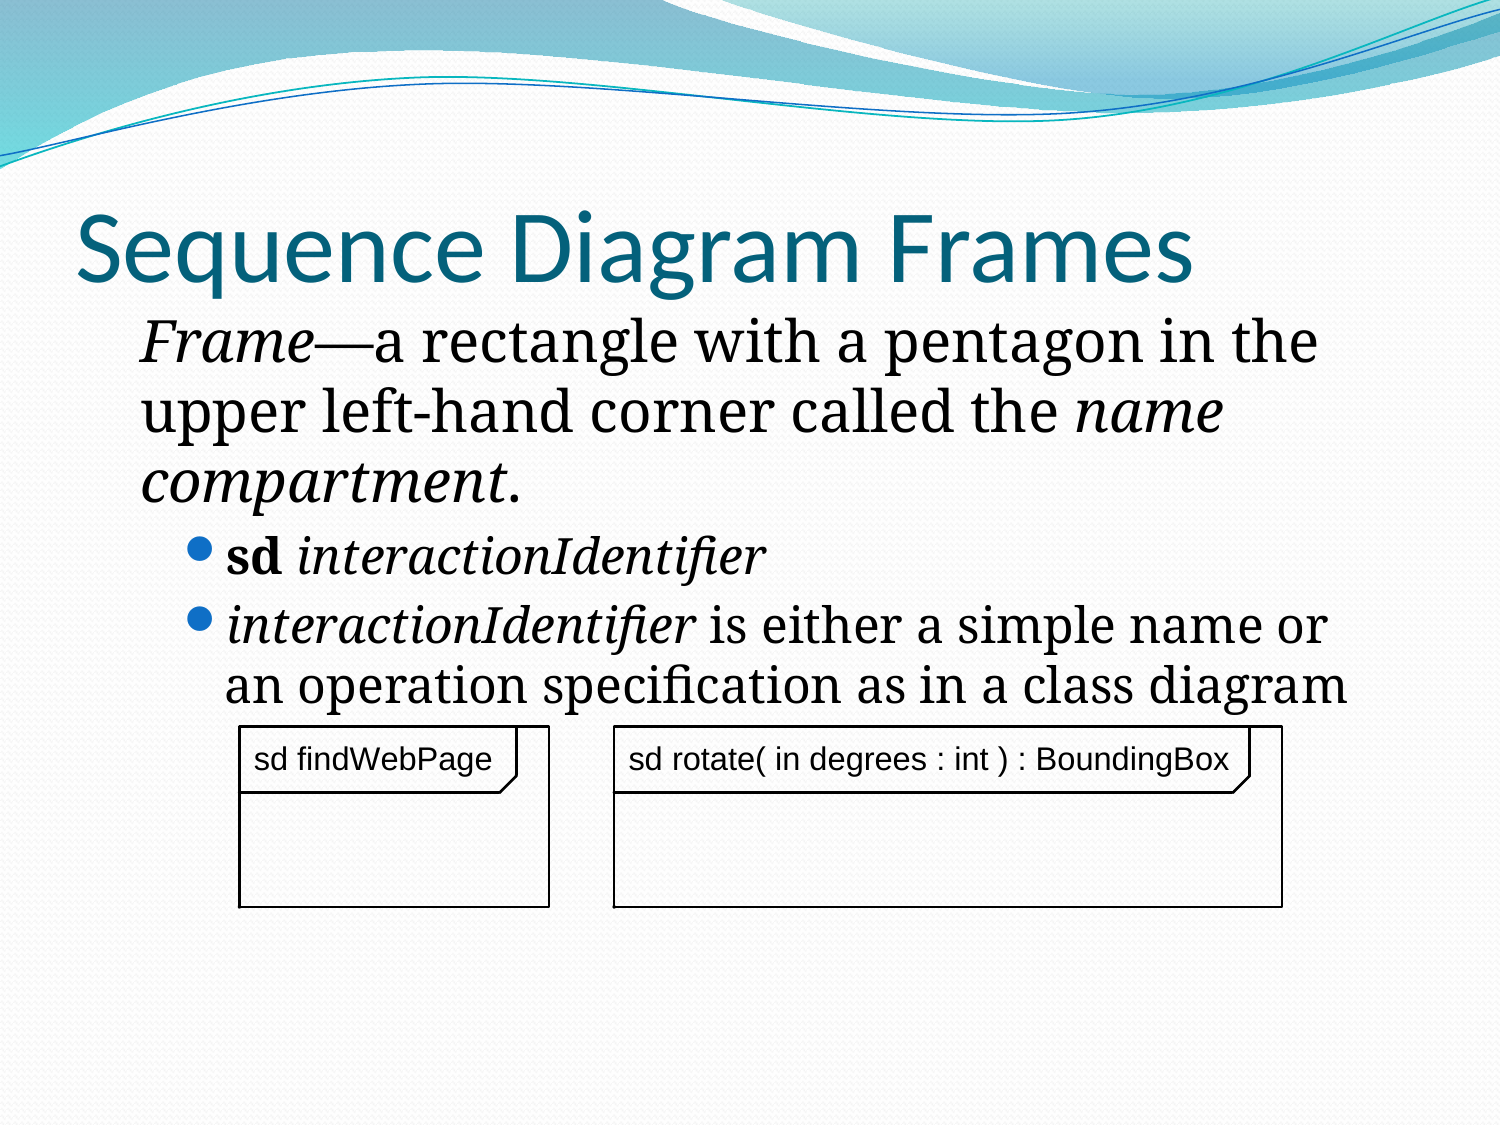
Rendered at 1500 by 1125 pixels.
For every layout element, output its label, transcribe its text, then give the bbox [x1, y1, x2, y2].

title Sequence Diagram Frames [75, 115, 1425, 304]
picture [233, 721, 1288, 913]
list Frame—a rectangle with a pentagon in the upper left-hand corner called the name compartment. sd interactionIdentifier interactionIdentifier is either a simple name or an operation specification as in a class diagram [125, 296, 1413, 750]
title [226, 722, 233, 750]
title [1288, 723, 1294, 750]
